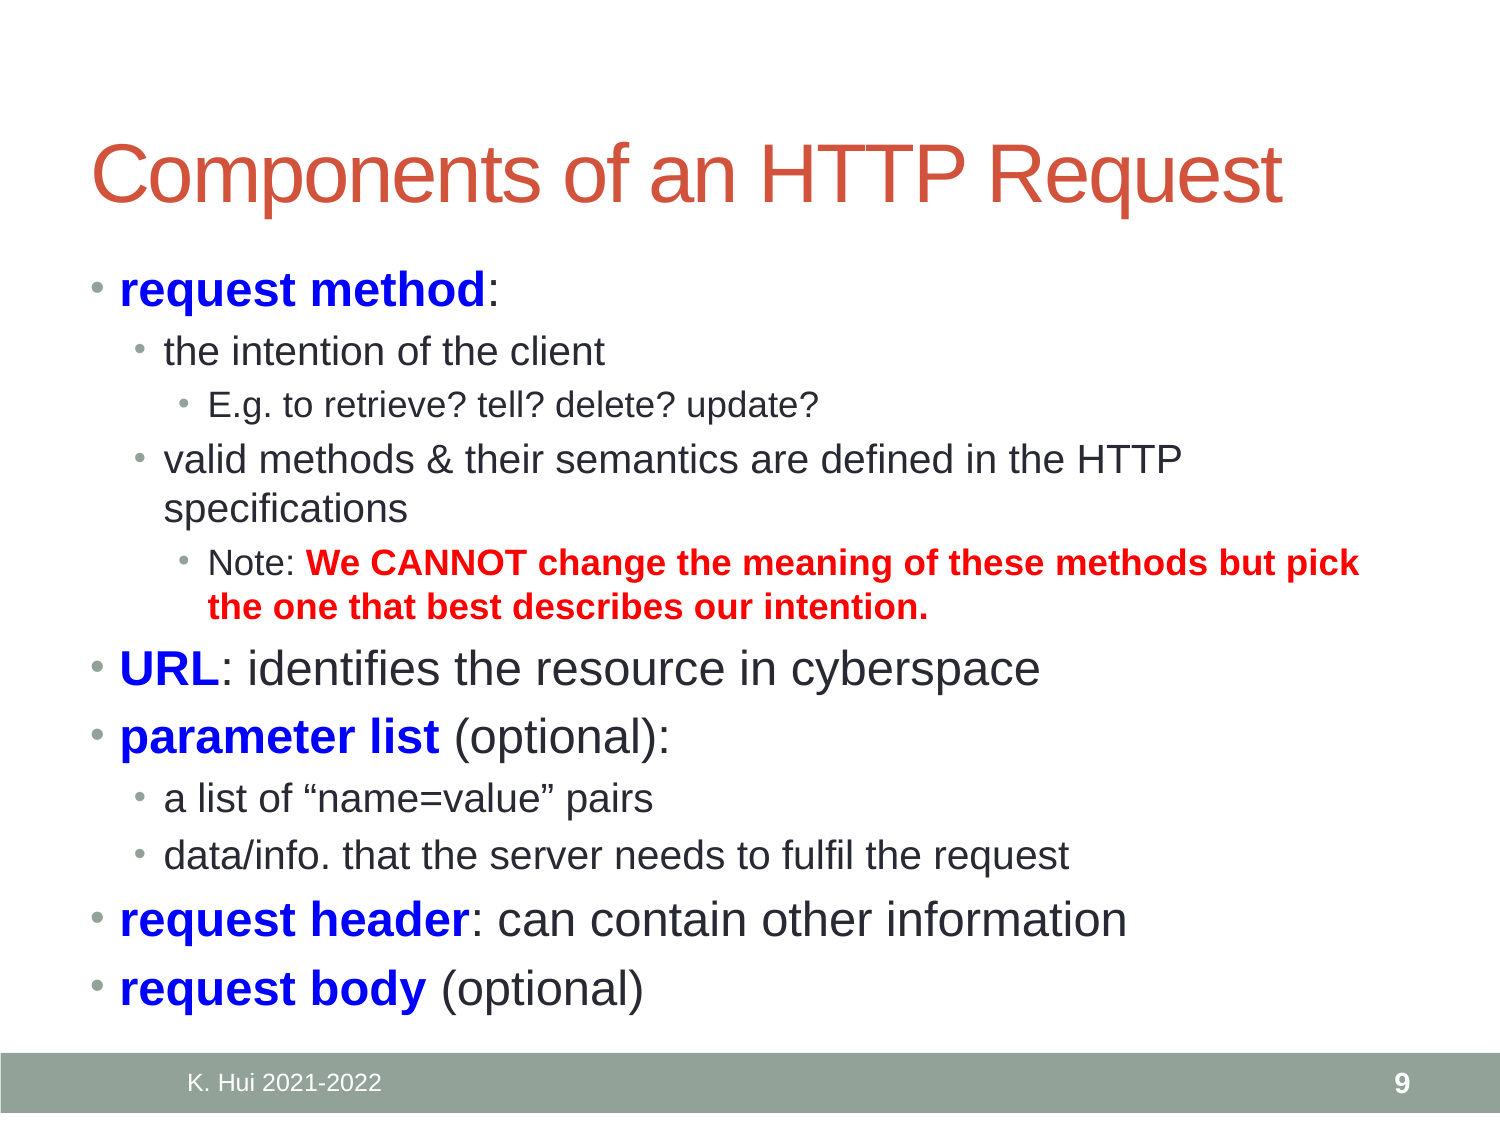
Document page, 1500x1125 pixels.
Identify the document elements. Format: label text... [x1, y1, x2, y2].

slide_number 9 [1250, 1054, 1426, 1109]
title Components of an HTTP Request [75, 87, 1425, 249]
footer K. Hui 2021-2022 [75, 1054, 494, 1109]
list request method: the intention of the client E.g. to retrieve? tell? delete? update? valid methods & their semantics are defined in the HTTP specifications Note: We CANNOT change the meaning of these methods but pick the one that best describes our intention. URL: identifies the resource in cyberspace parameter list (optional): a list of “name=value” pairs data/info. that the server needs to fulfil the request request header: can contain other information request body (optional) [75, 249, 1425, 1024]
